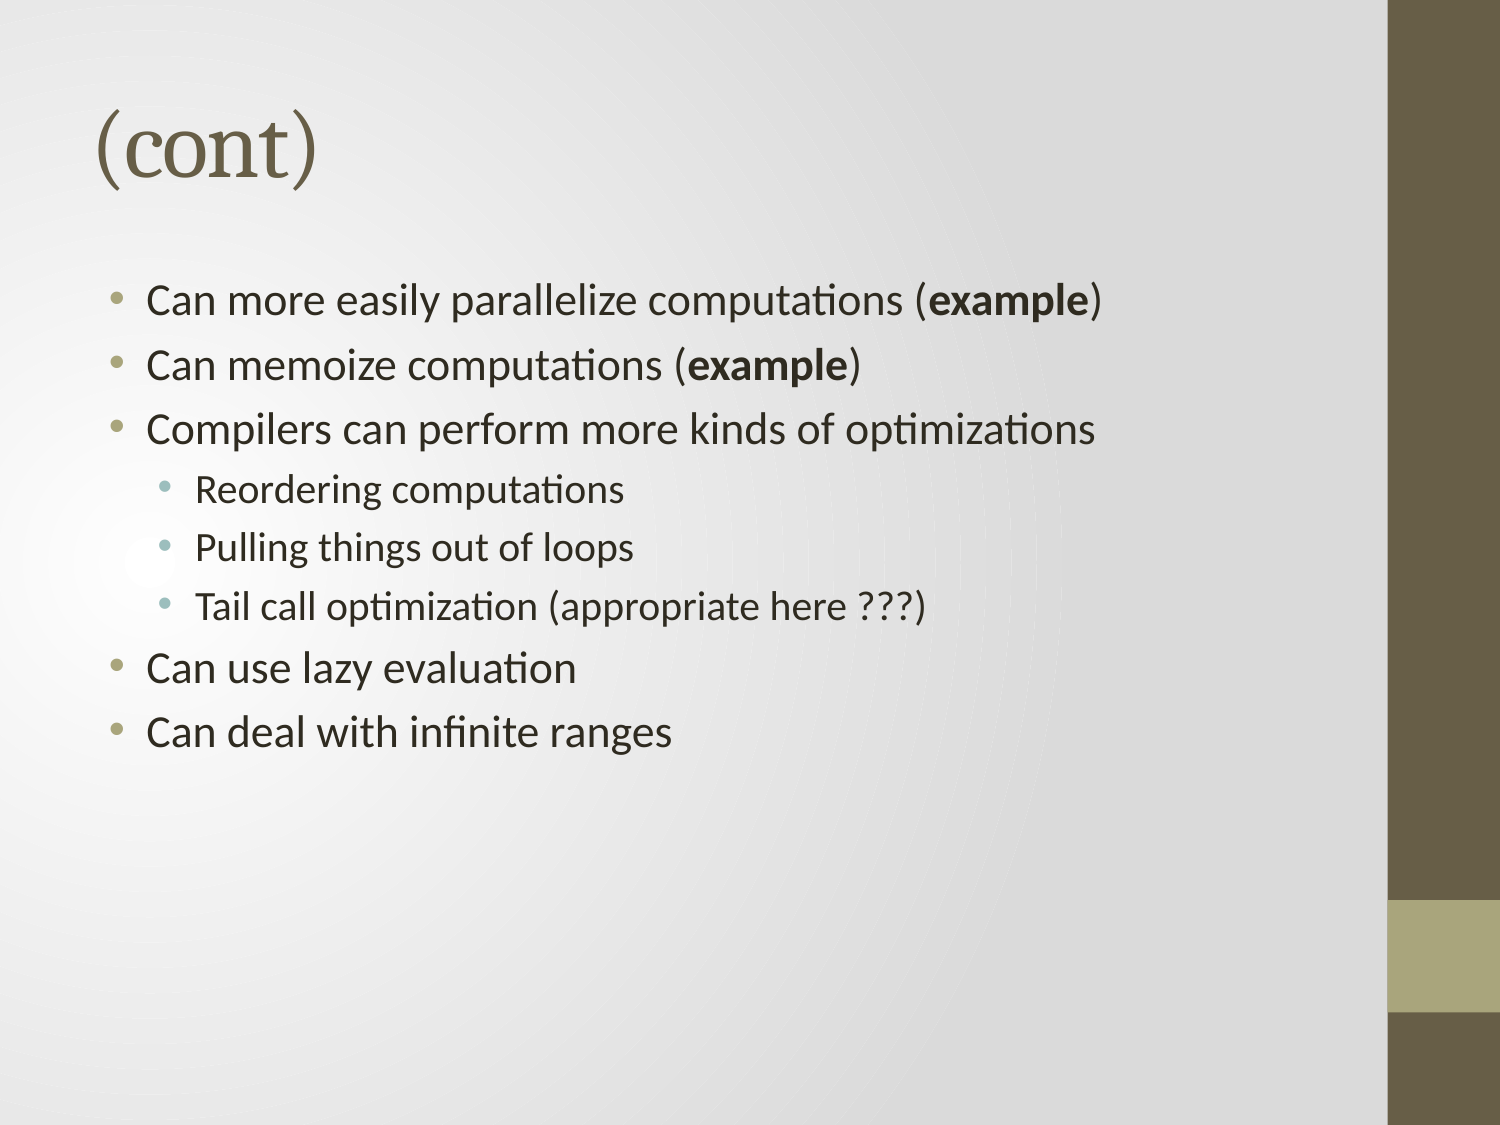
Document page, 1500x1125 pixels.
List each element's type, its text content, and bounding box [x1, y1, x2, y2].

title (cont) [75, 45, 1325, 233]
list Can more easily parallelize computations (example) Can memoize computations (example) Compilers can perform more kinds of optimizations Reordering computations Pulling things out of loops Tail call optimization (appropriate here ???) Can use lazy evaluation Can deal with infinite ranges [75, 262, 1325, 1050]
